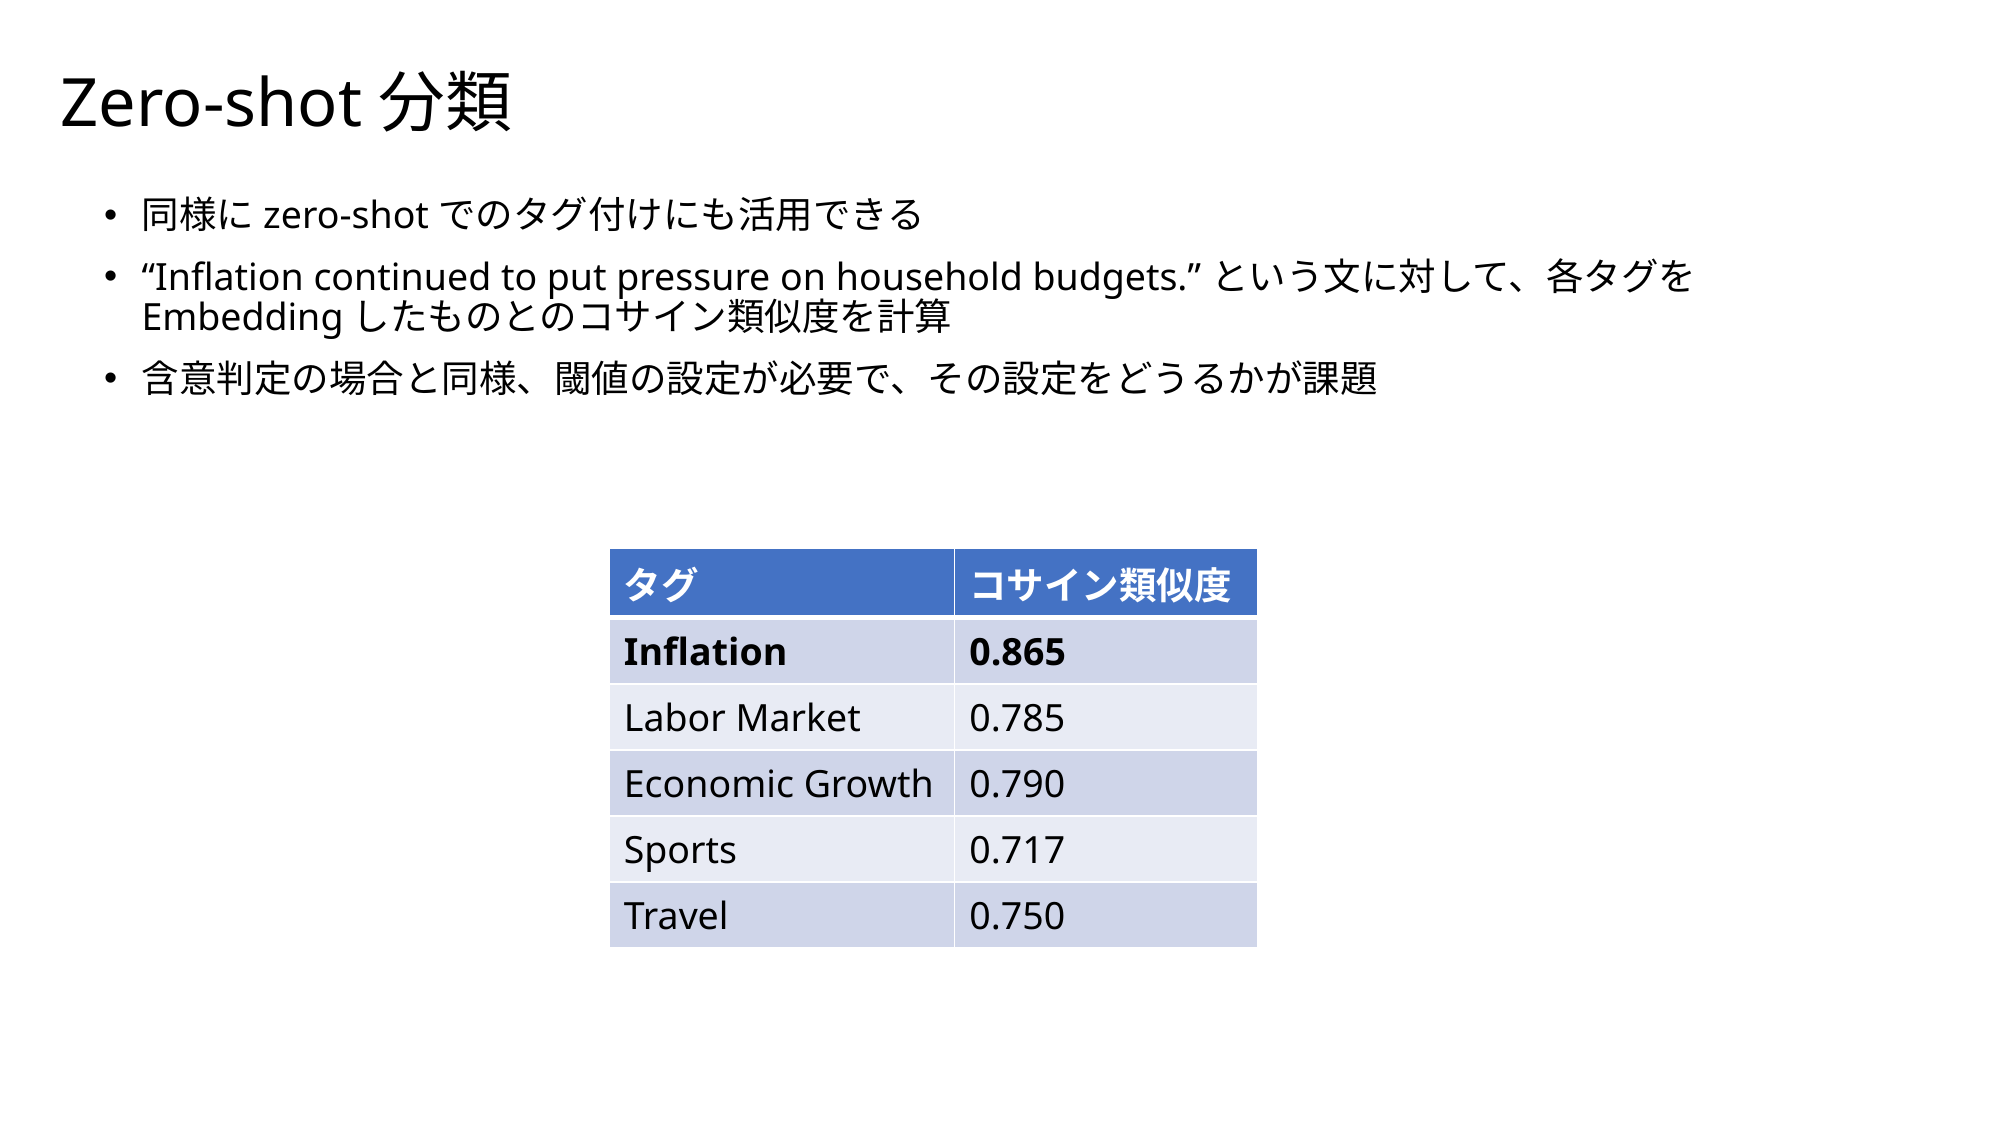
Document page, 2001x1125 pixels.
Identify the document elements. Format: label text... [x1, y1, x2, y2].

table_cell 0.750 [955, 883, 1257, 947]
table_cell Sports [610, 817, 954, 881]
table_cell Inflation [610, 620, 954, 683]
table_cell 0.790 [955, 751, 1257, 815]
table_cell Travel [610, 883, 954, 947]
table_cell Labor Market [610, 685, 954, 749]
table_cell 0.785 [955, 685, 1257, 749]
table_cell 0.717 [955, 817, 1257, 881]
table_header コサイン類似度 [955, 549, 1257, 615]
table_cell Economic Growth [610, 751, 954, 815]
table_header タグ [610, 549, 954, 615]
title Zero-shot分類 [45, 29, 1771, 181]
list 同様にzero-shotでのタグ付けにも活用できる “Inflation continued to put pressure on household budgets.”という文に対して、各タグをEmbeddingしたものとのコサイン類似度を計算 含意判定の場合と同様、閾値の設定が必要で、その設定をどうるかが課題 [89, 189, 1815, 451]
table_cell 0.865 [955, 620, 1257, 683]
